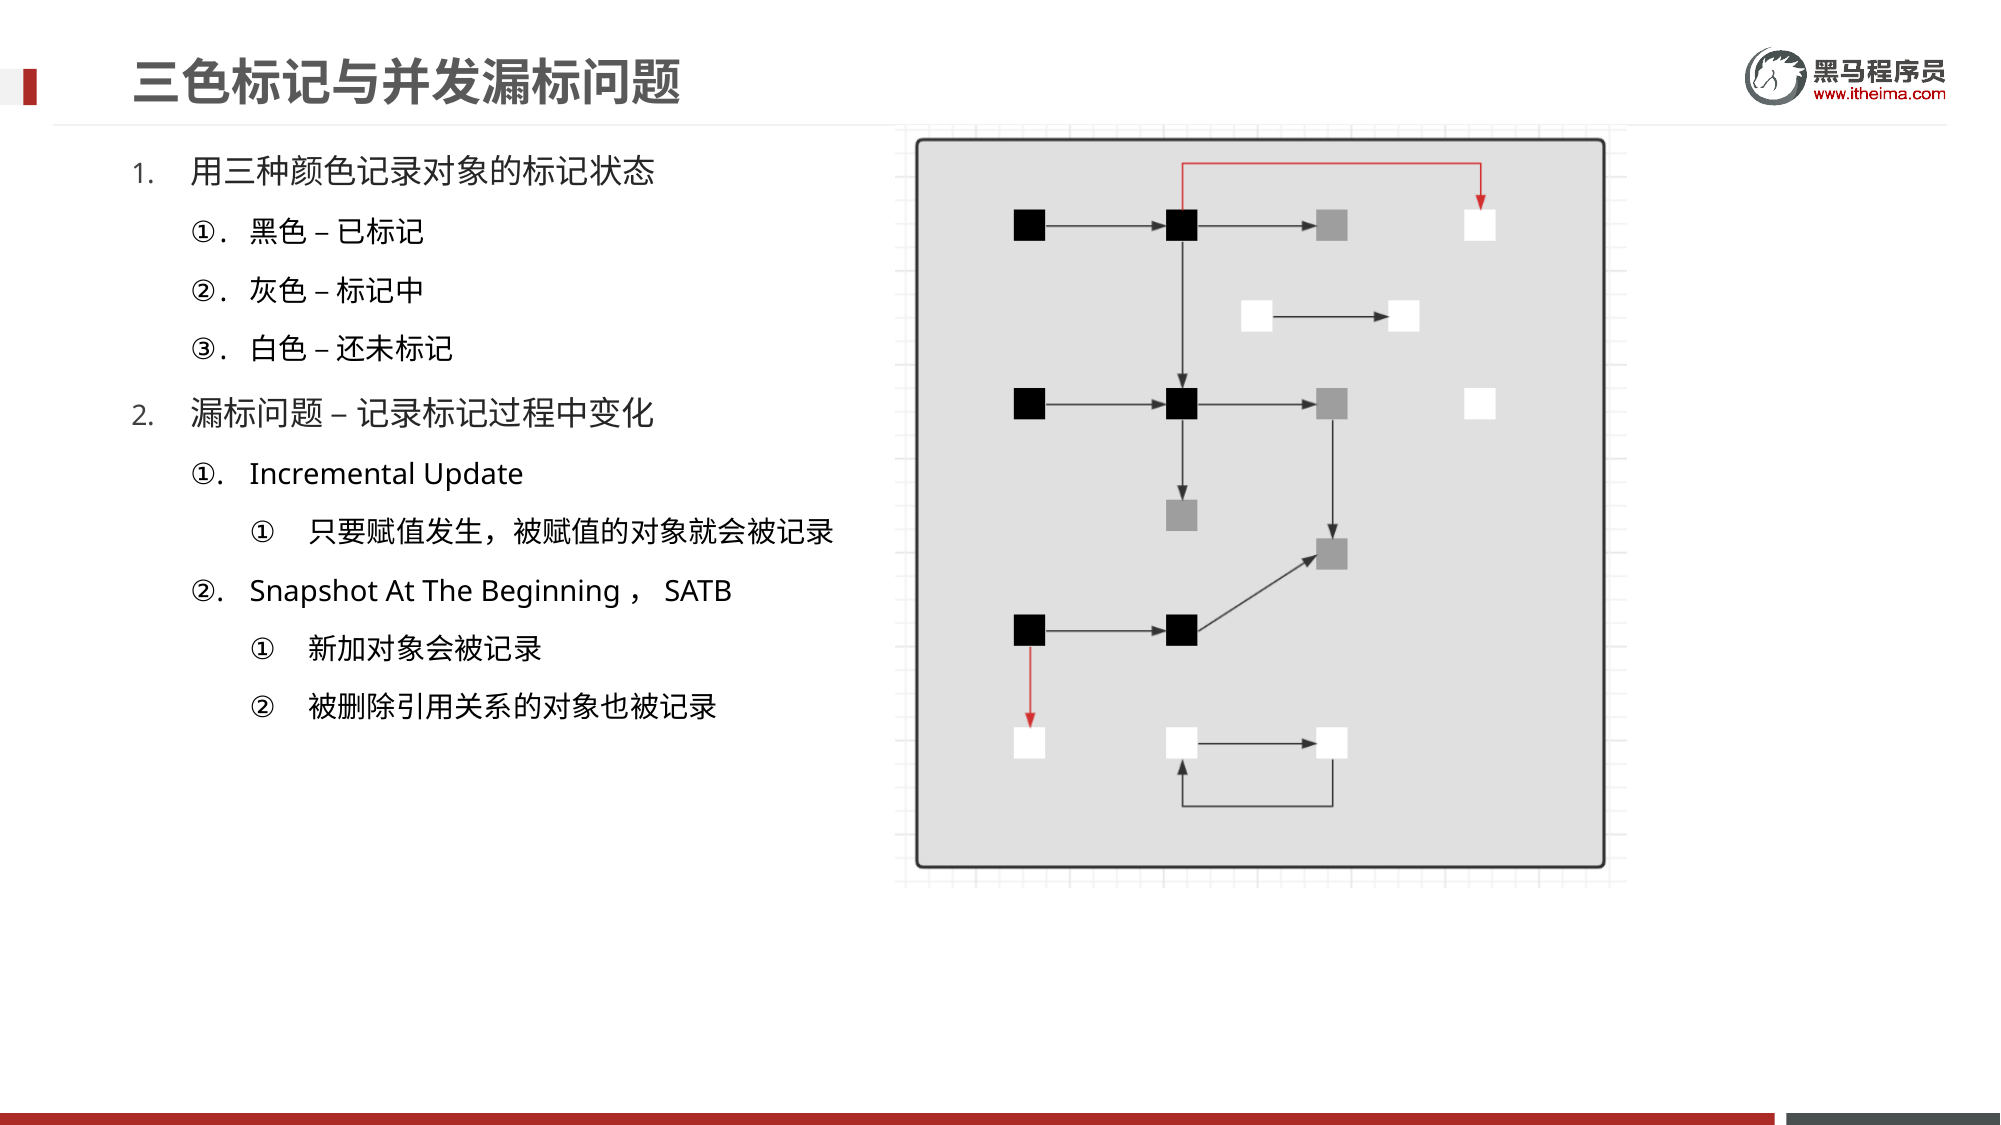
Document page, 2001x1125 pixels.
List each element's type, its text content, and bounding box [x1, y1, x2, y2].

title 三色标记与并发漏标问题 [116, 38, 1556, 124]
picture [1744, 46, 1946, 106]
list 用三种颜色记录对象的标记状态 黑色 – 已标记 灰色 – 标记中 白色 – 还未标记 漏标问题 – 记录标记过程中变化 Incremental Update 只要赋值发生，被赋值的对象就会被记录 Snapshot At The Beginning，SATB 新加对象会被记录 被删除引用关系的对象也被记录 [116, 123, 887, 846]
picture [895, 125, 1627, 889]
